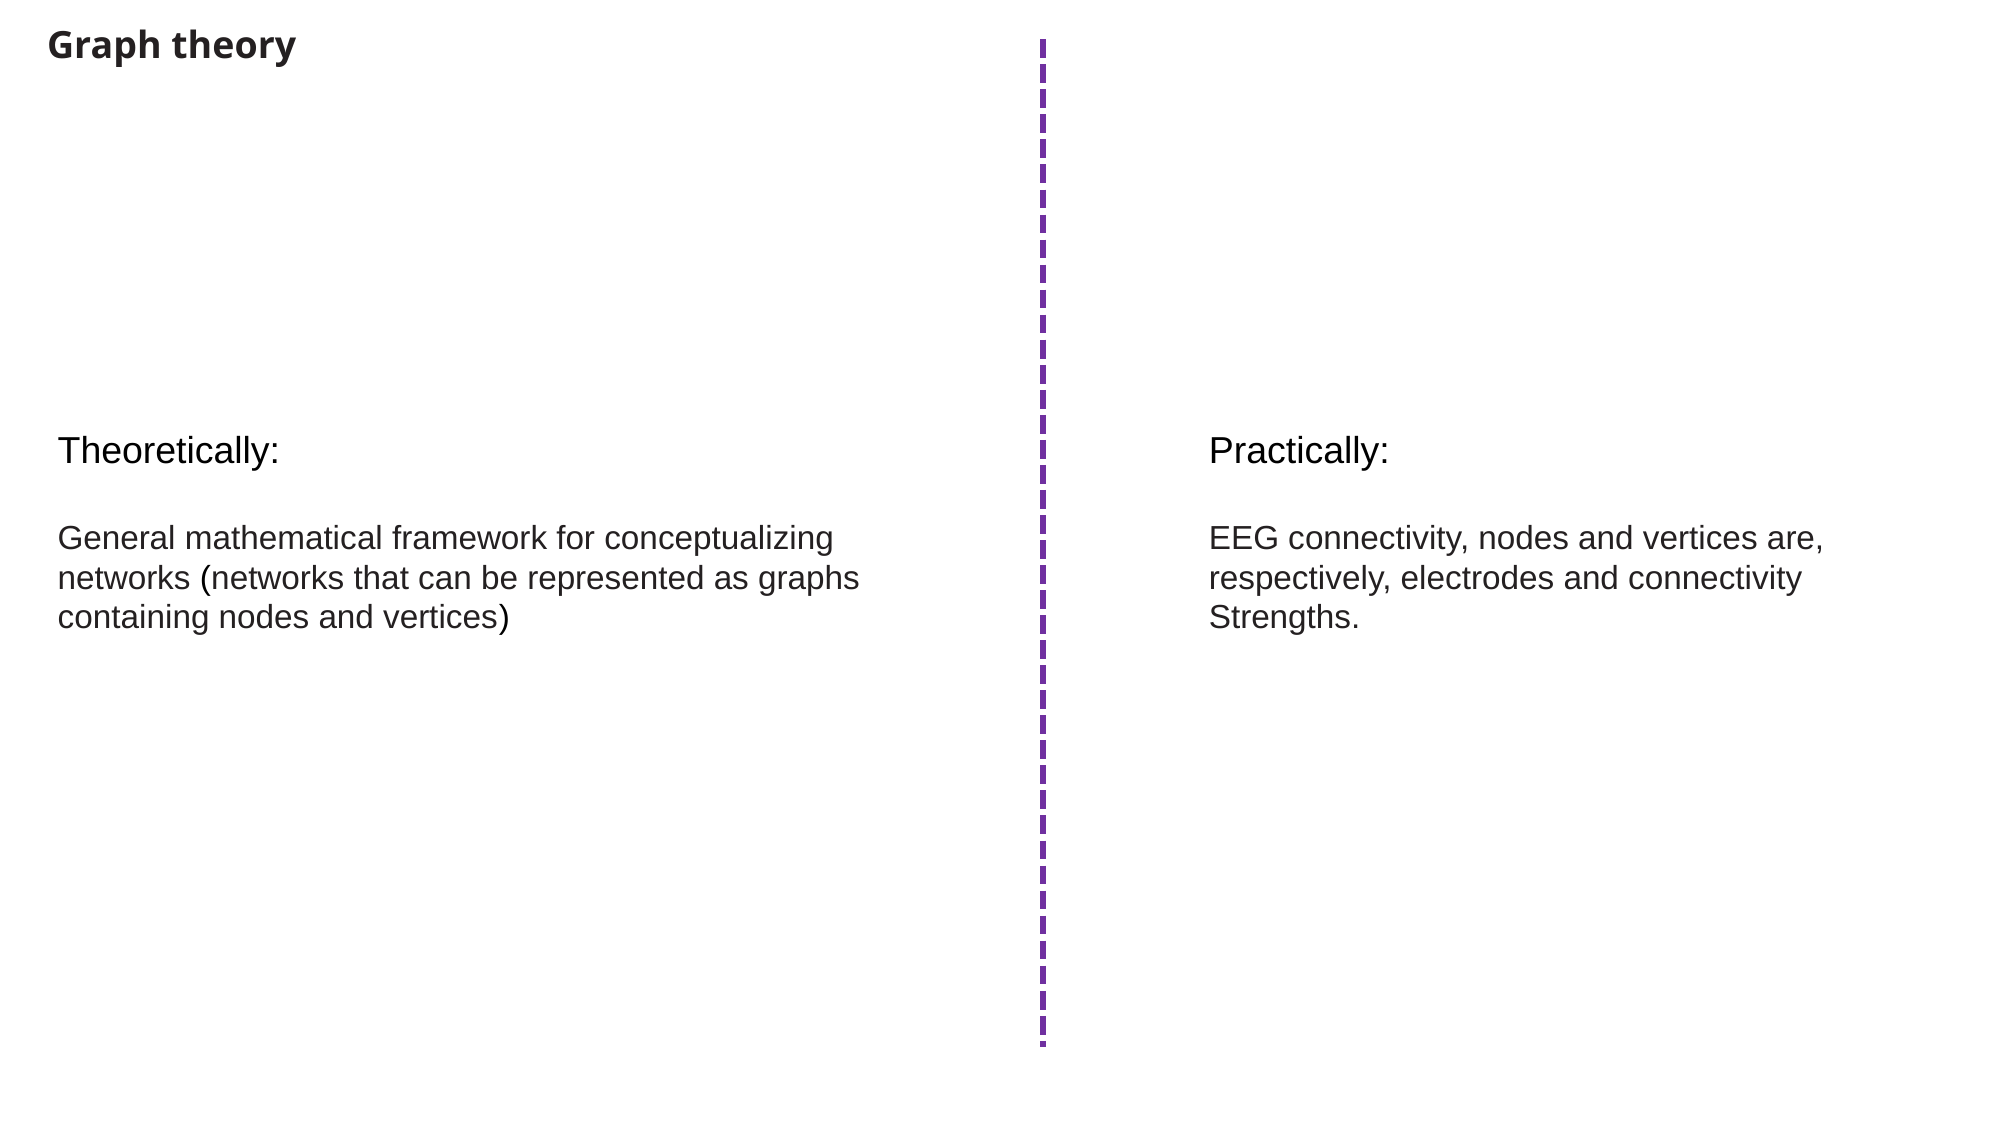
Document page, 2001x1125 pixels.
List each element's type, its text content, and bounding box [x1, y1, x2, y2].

text_box Practically: EEG connectivity, nodes and vertices are, respectively, electrodes and connectivity Strengths. [1194, 418, 1933, 688]
text_box Theoretically: General mathematical framework for conceptualizing networks (networks that can be represented as graphs containing nodes and vertices) [42, 418, 982, 908]
text_box Graph theory [32, 13, 1033, 73]
